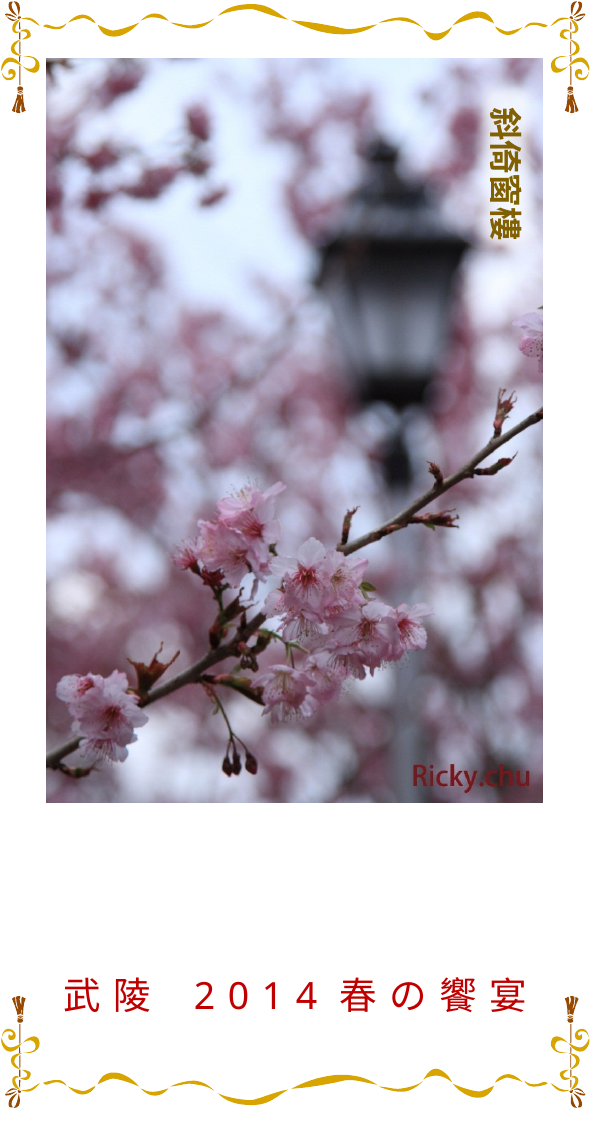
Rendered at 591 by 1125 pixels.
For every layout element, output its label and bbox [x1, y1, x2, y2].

picture [46, 58, 543, 803]
